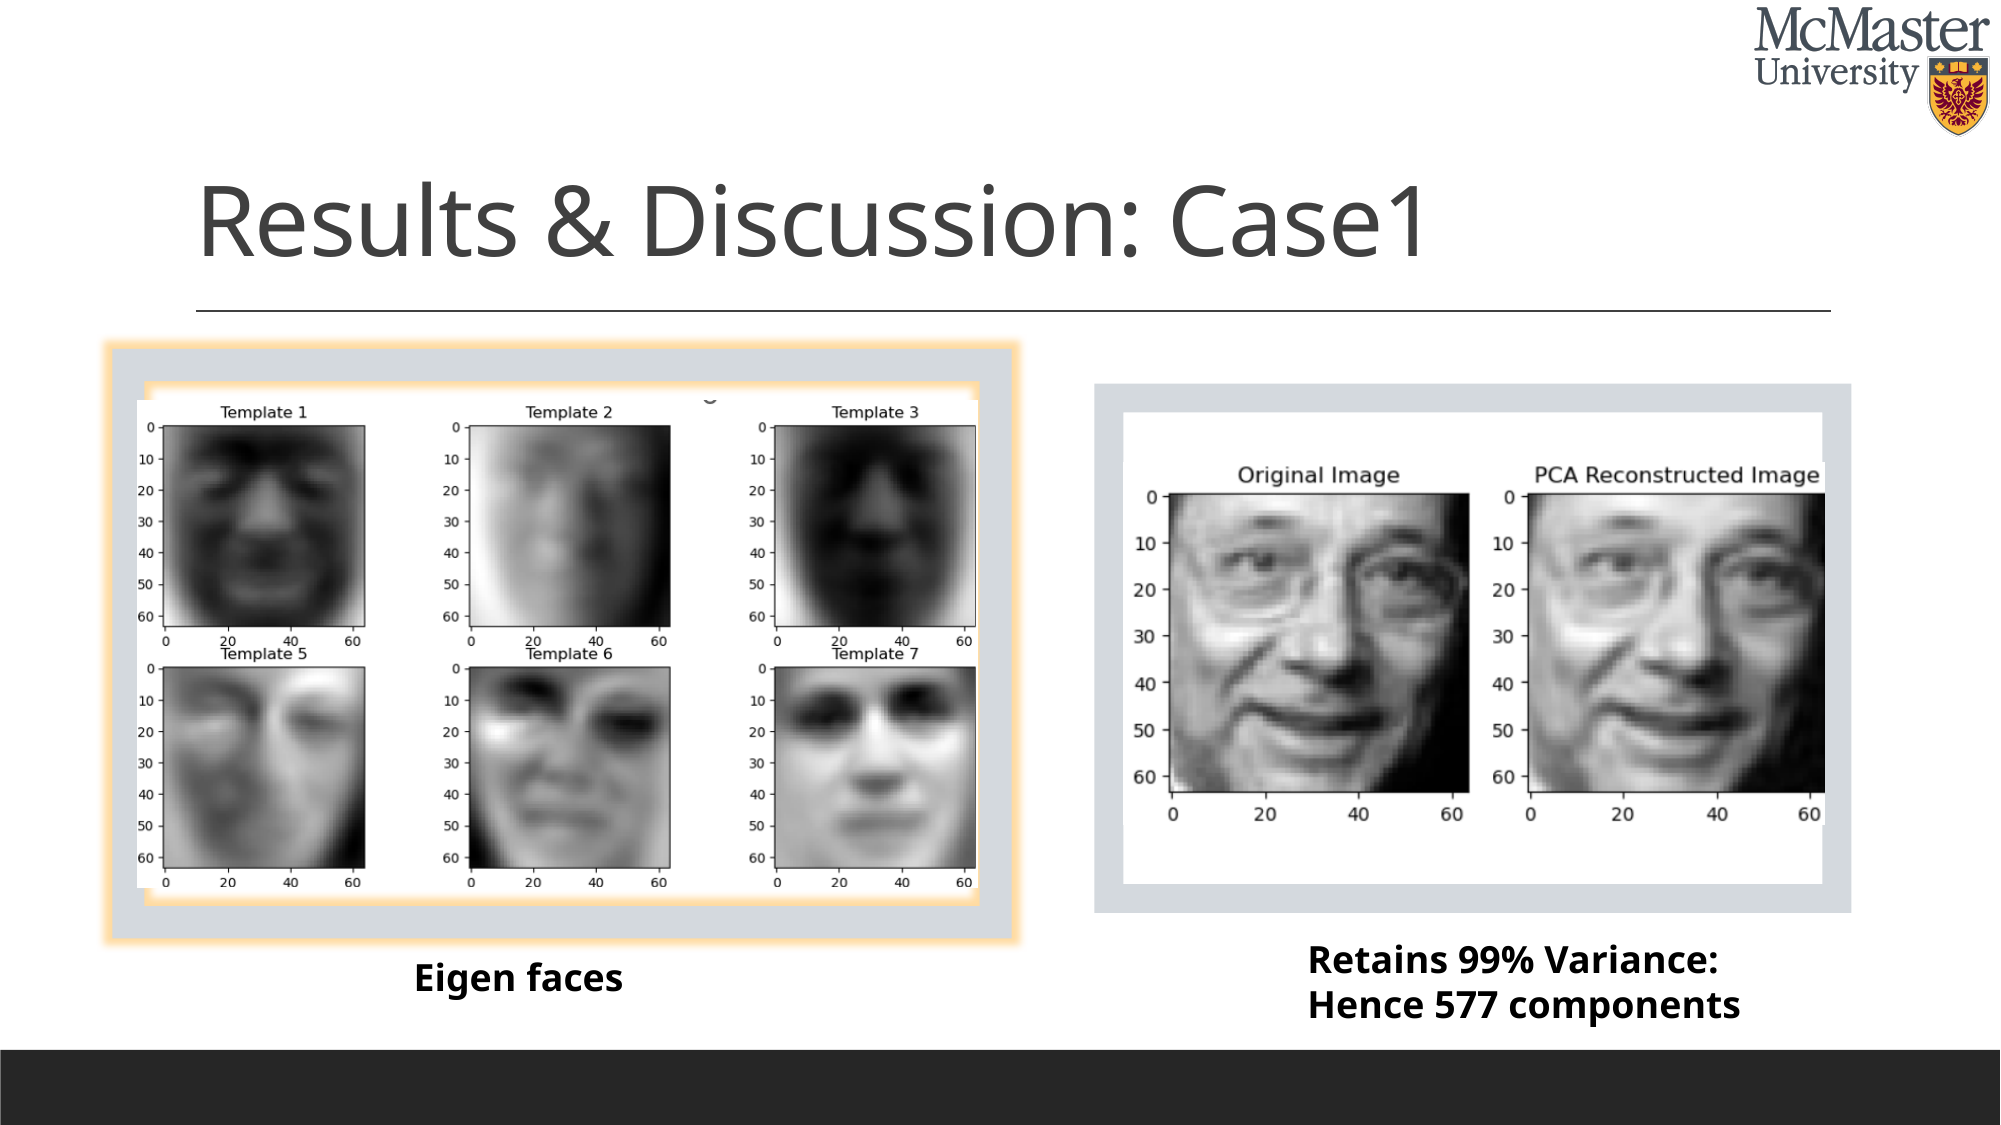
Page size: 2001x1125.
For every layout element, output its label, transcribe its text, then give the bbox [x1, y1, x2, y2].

picture [1754, 6, 1990, 138]
text_box [1094, 383, 1852, 913]
text_box Eigen faces [398, 946, 1022, 1006]
text_box [112, 348, 1012, 939]
text_box Retains 99% Variance: Hence 577 components [1292, 928, 1916, 1034]
picture [1122, 462, 1825, 826]
picture [136, 400, 978, 889]
title Results & Discussion: Case1 [180, 47, 1830, 285]
